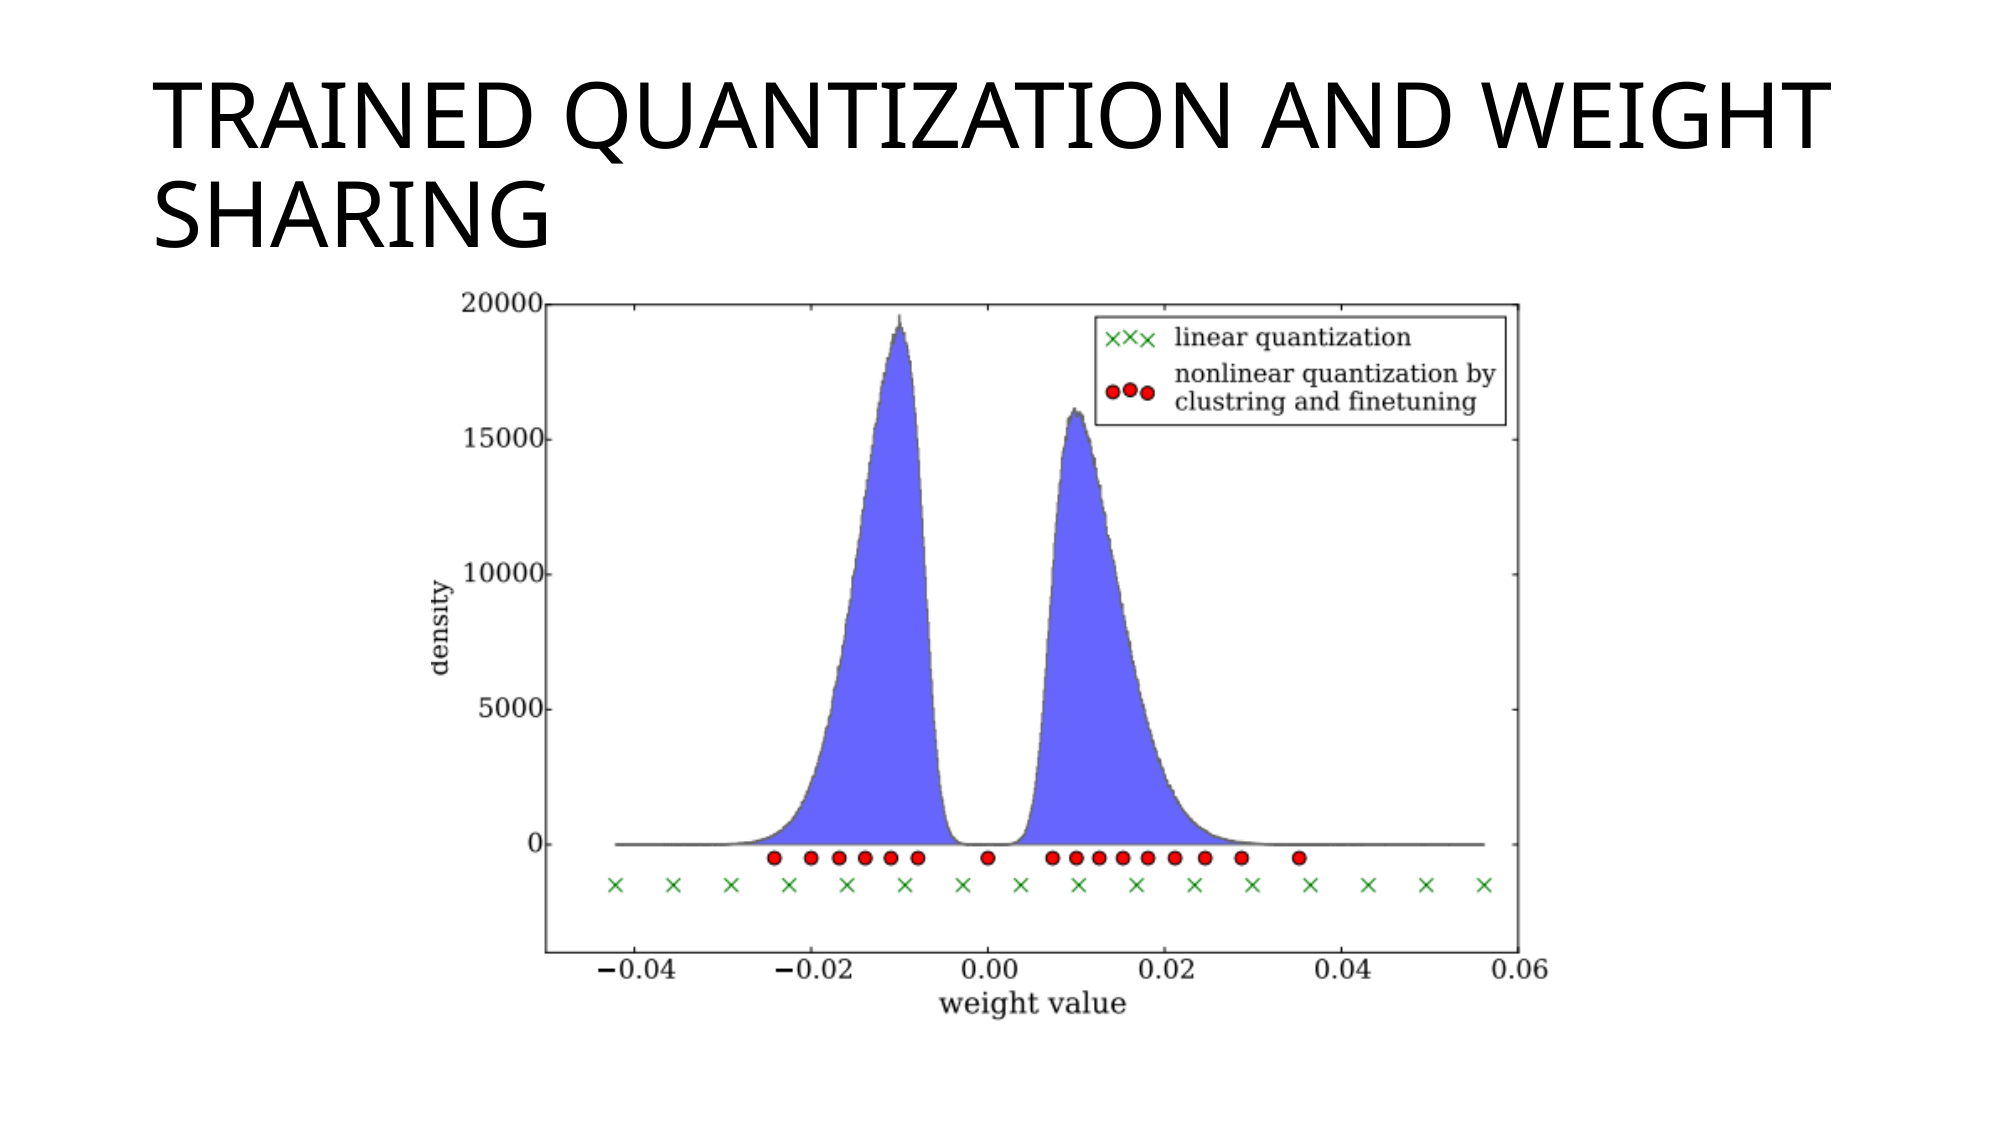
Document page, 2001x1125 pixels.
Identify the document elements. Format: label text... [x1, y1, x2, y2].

picture [431, 277, 1569, 1031]
title TRAINED QUANTIZATION AND WEIGHT SHARING [137, 59, 1975, 278]
